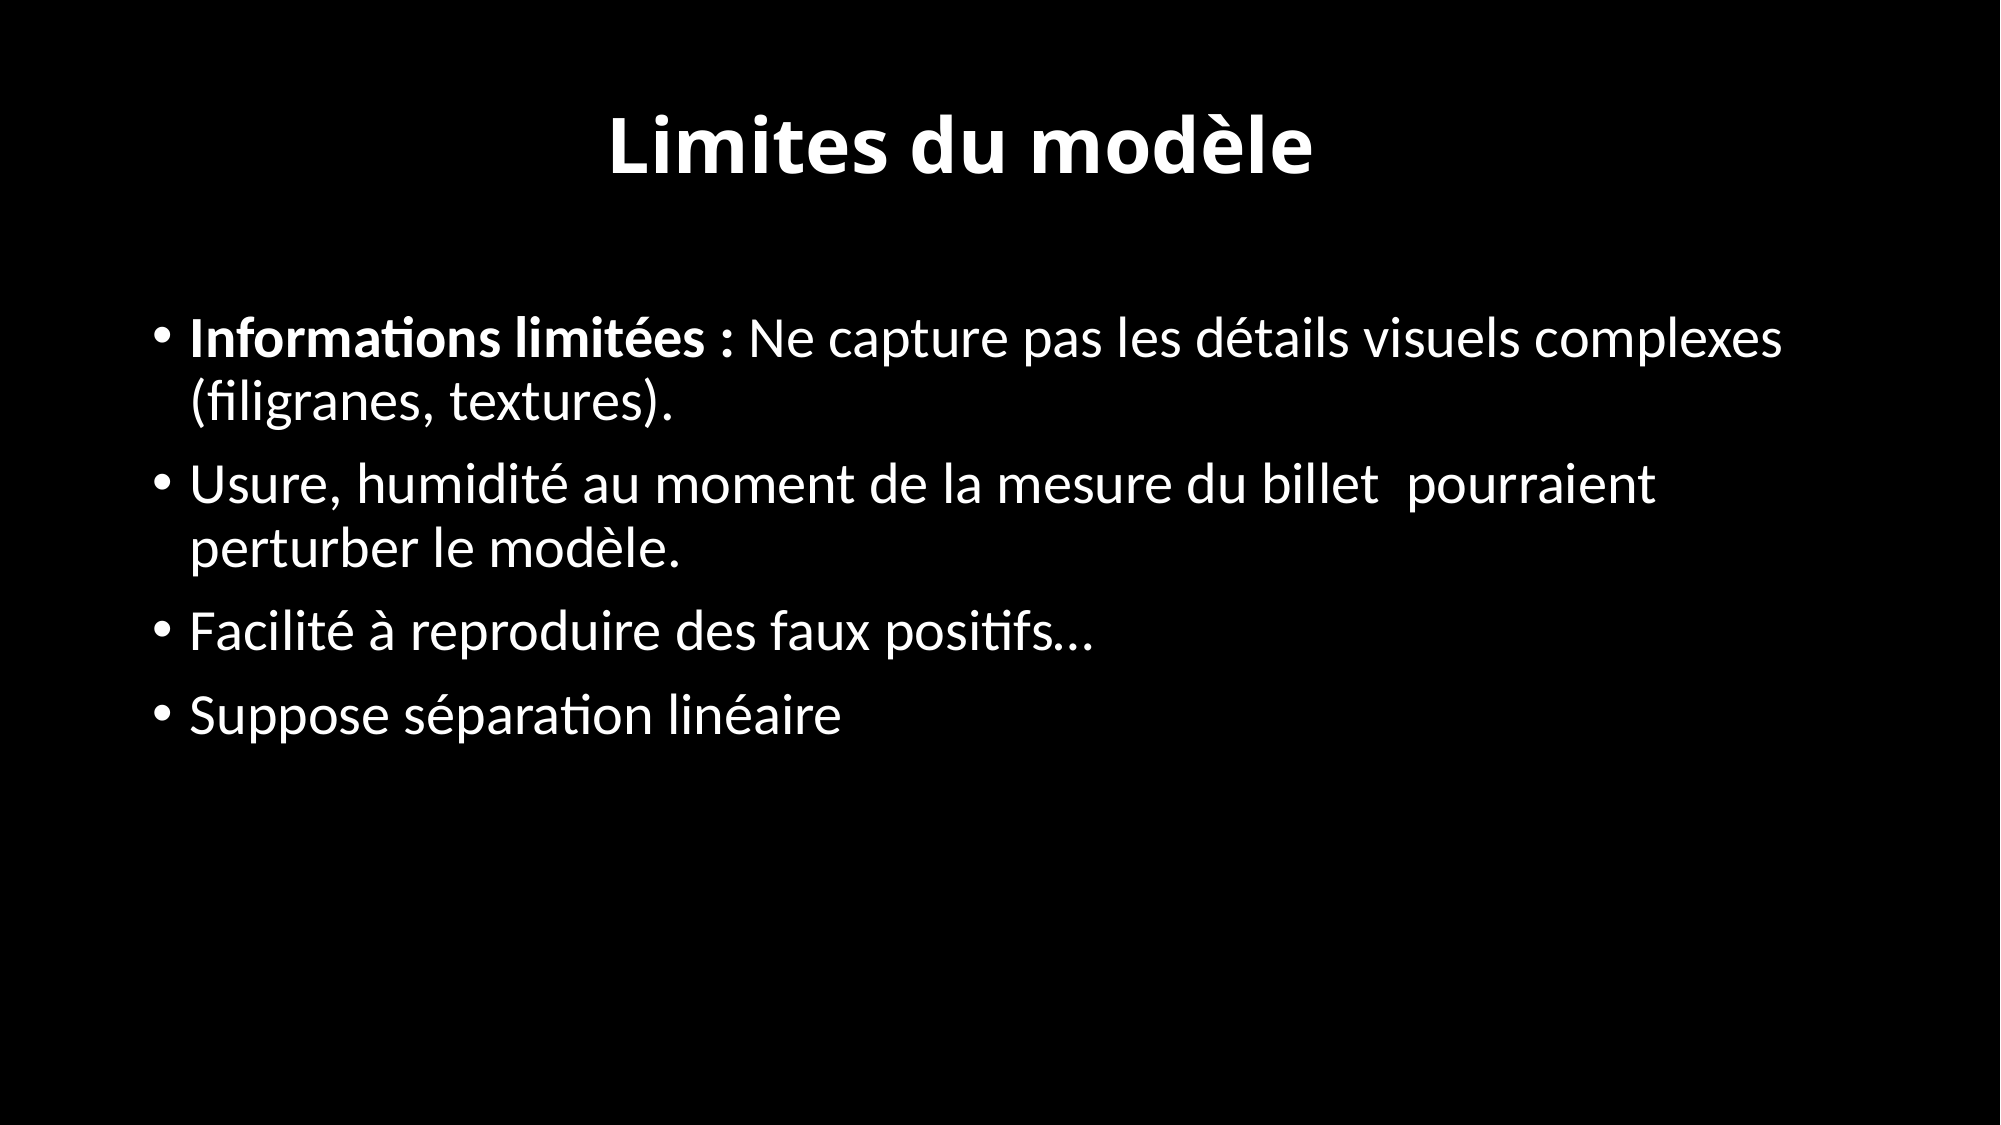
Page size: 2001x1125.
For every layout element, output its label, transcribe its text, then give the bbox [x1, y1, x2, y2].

title Limites du modèle [591, 76, 1409, 222]
list Informations limitées : Ne capture pas les détails visuels complexes (filigranes, textures). Usure, humidité au moment de la mesure du billet pourraient perturber le modèle. Facilité à reproduire des faux positifs… Suppose séparation linéaire [137, 299, 1863, 1014]
